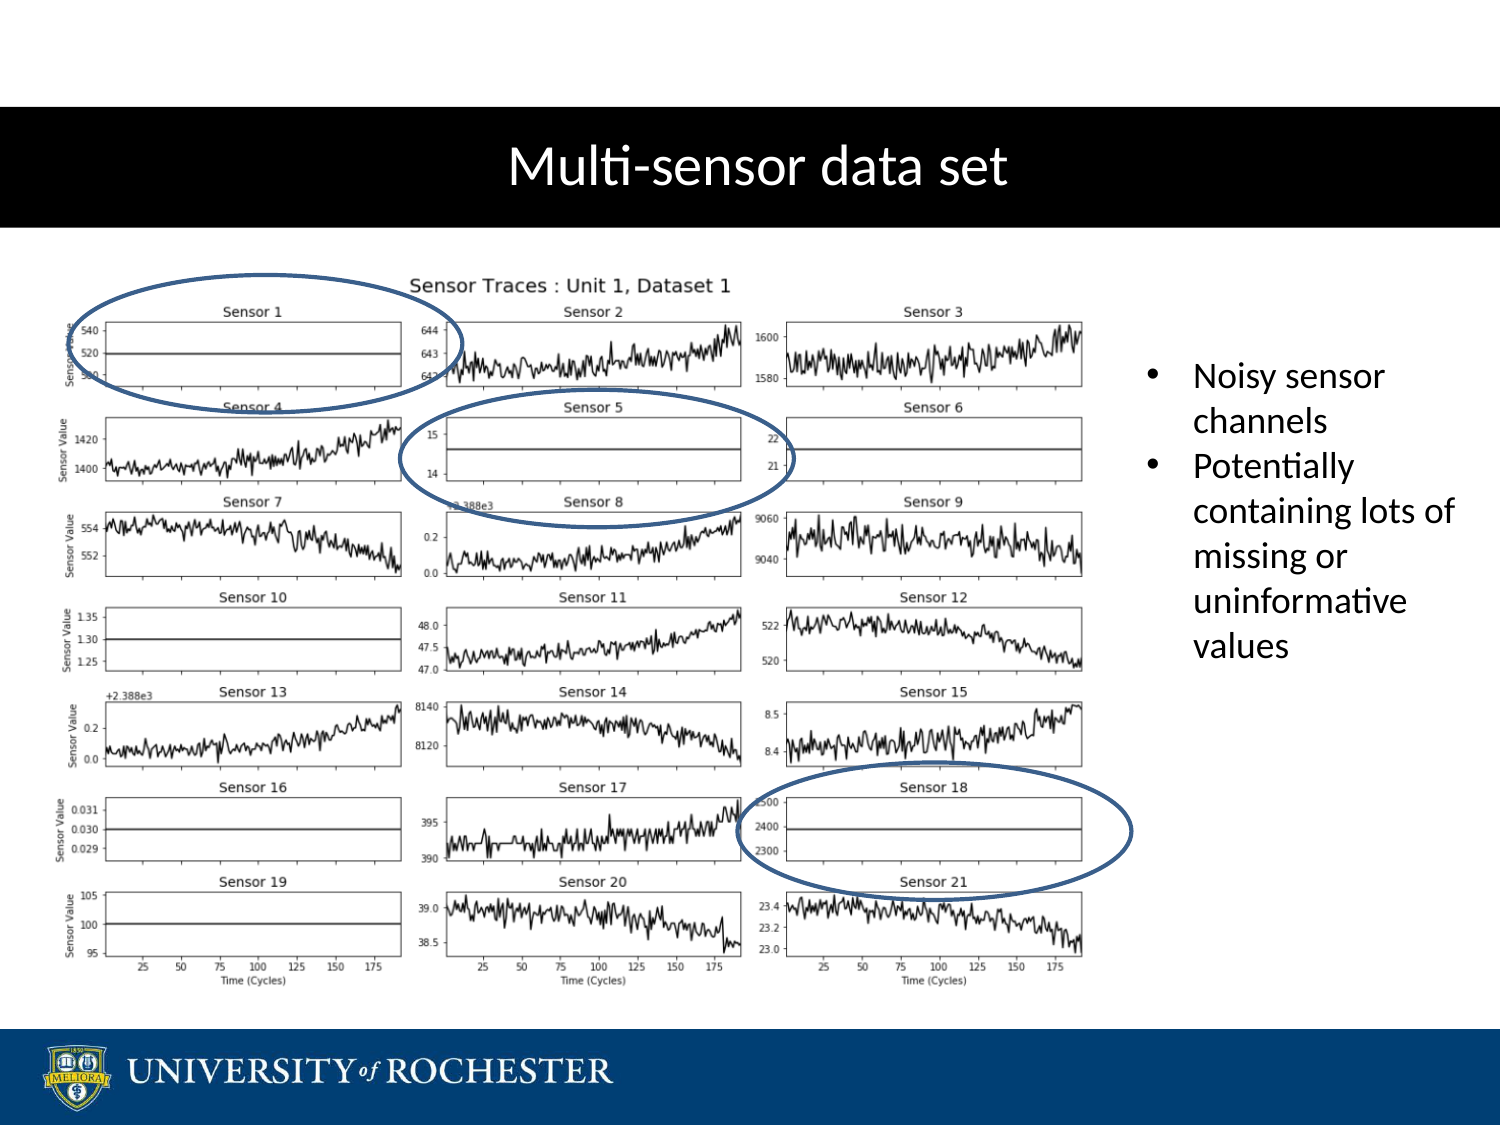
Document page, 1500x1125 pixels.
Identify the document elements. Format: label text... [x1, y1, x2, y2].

picture [49, 270, 1092, 993]
text_box [0, 105, 1500, 230]
text_box [1095, 789, 1134, 874]
text_box Noisy sensor channels Potentially containing lots of missing or uninformative values [1131, 343, 1475, 674]
picture [0, 1029, 1500, 1125]
title Multi-sensor data set [68, 105, 1448, 228]
